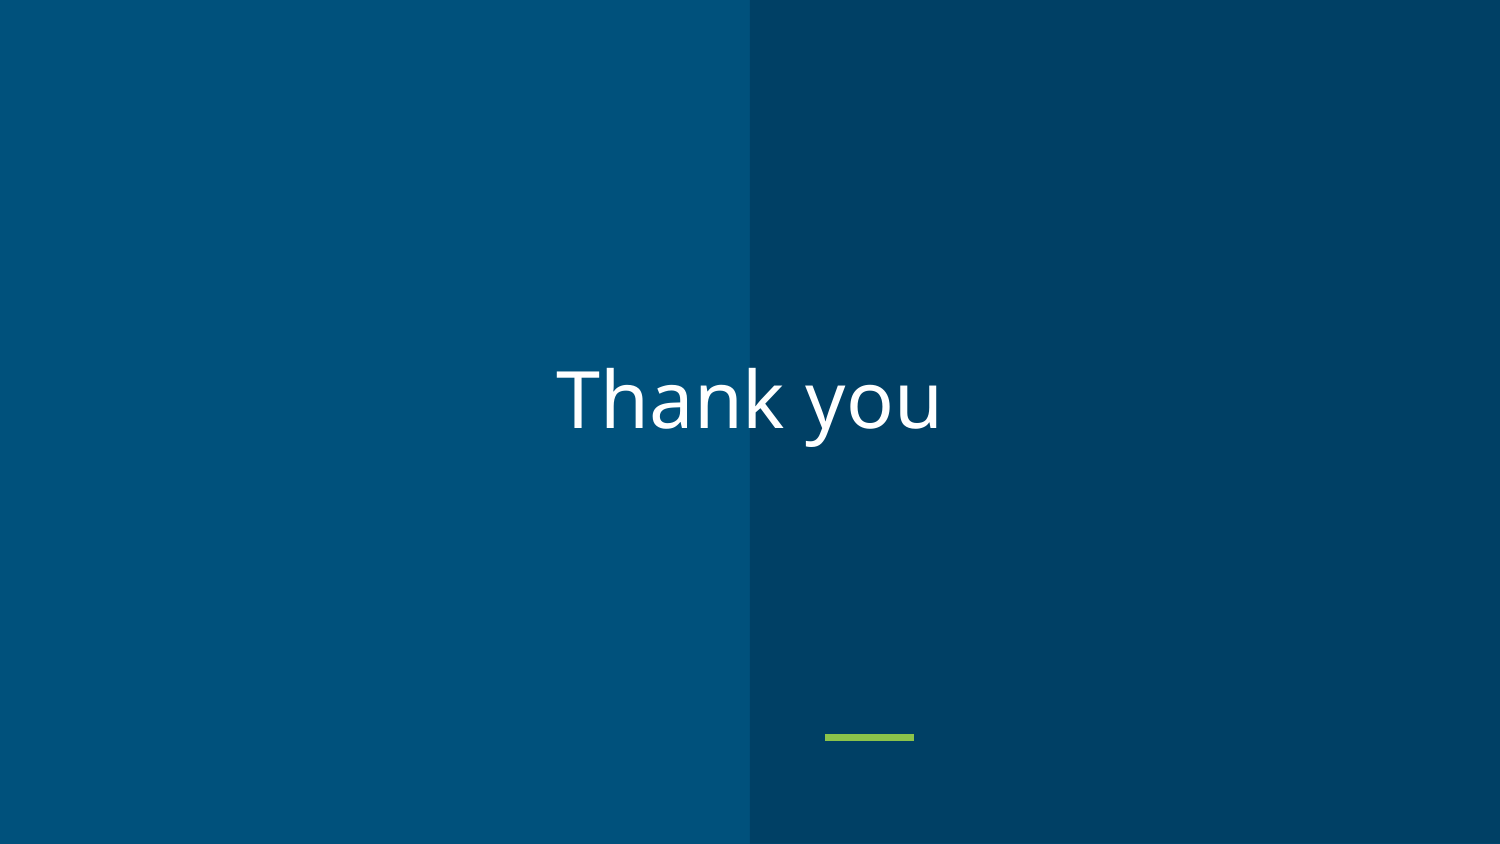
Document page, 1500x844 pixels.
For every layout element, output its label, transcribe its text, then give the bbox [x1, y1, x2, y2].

title Thank you [418, 211, 1082, 459]
